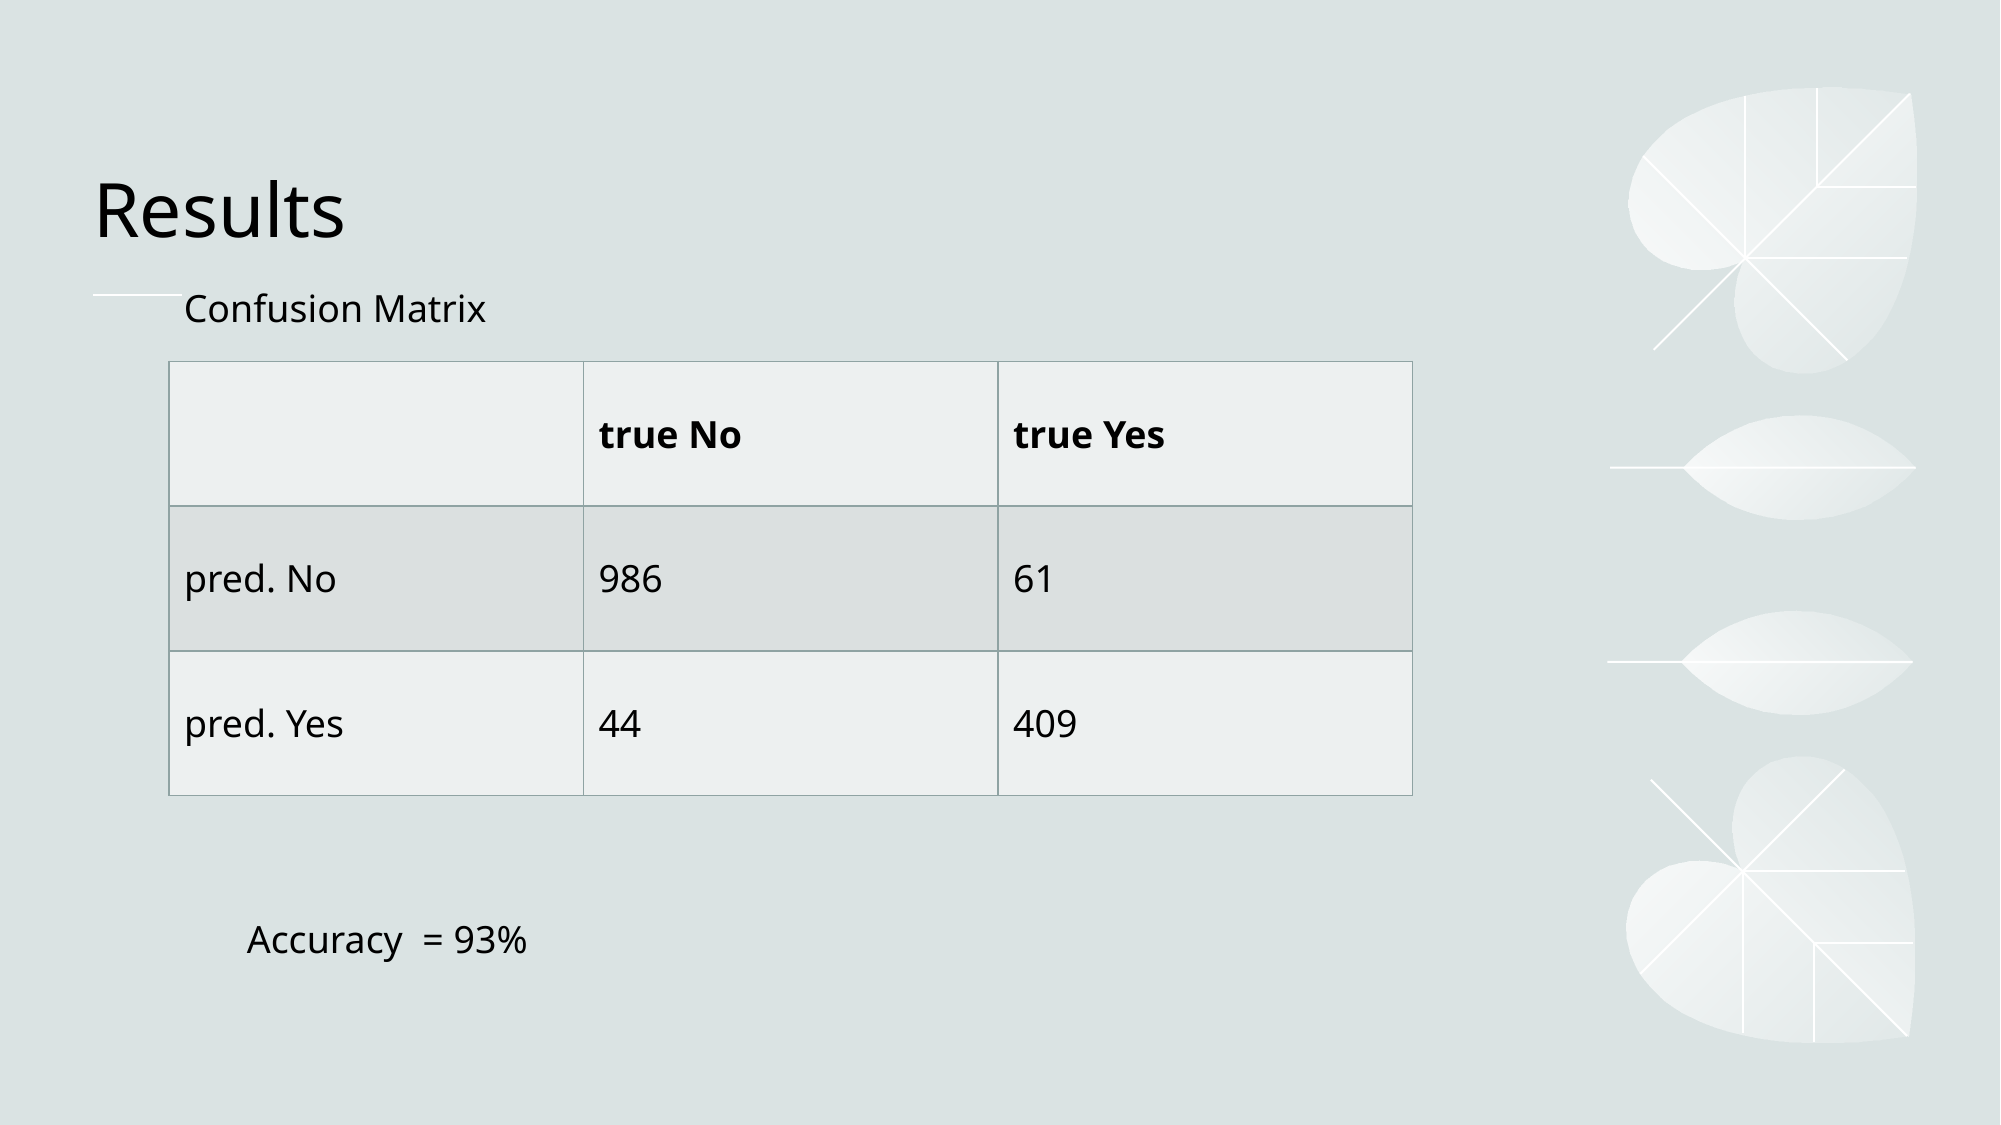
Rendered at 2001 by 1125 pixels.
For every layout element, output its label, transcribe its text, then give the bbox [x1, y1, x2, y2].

table_cell pred. Yes [170, 652, 583, 795]
table_cell 61 [999, 507, 1412, 650]
table_header true No [584, 362, 997, 505]
table_header [170, 383, 583, 505]
table_header true Yes [999, 362, 1412, 505]
table_cell pred. No [170, 507, 583, 650]
table_cell 409 [999, 652, 1412, 795]
table_cell 986 [584, 507, 997, 650]
text_box Accuracy = 93% [232, 908, 553, 969]
table_cell 44 [584, 652, 997, 795]
title Results [93, 65, 1512, 260]
text_box Confusion Matrix [169, 277, 606, 383]
